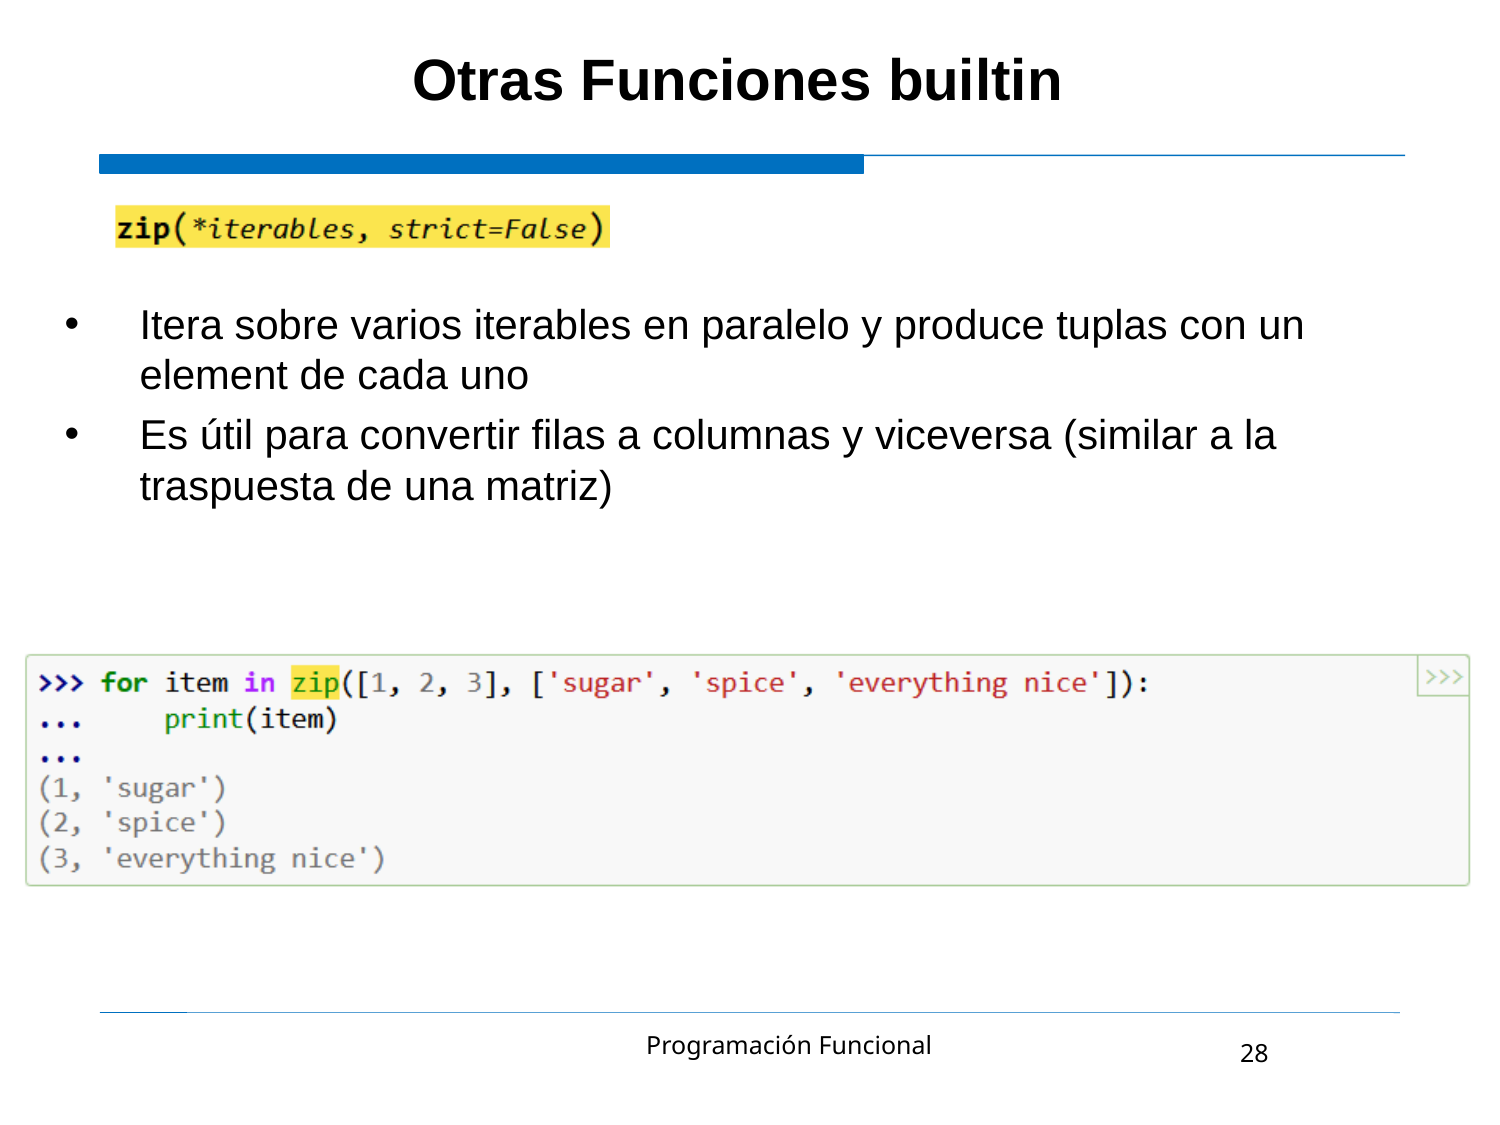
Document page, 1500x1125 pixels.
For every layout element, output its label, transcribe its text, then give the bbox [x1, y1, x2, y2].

text_box Otras Funciones builtin [100, 0, 1376, 172]
text_box Itera sobre varios iterables en paralelo y produce tuplas con un element de cada uno Es útil para convertir filas a columnas y viceversa (similar a la traspuesta de una matriz) [0, 290, 1376, 1125]
picture [13, 645, 1486, 896]
picture [100, 196, 610, 256]
